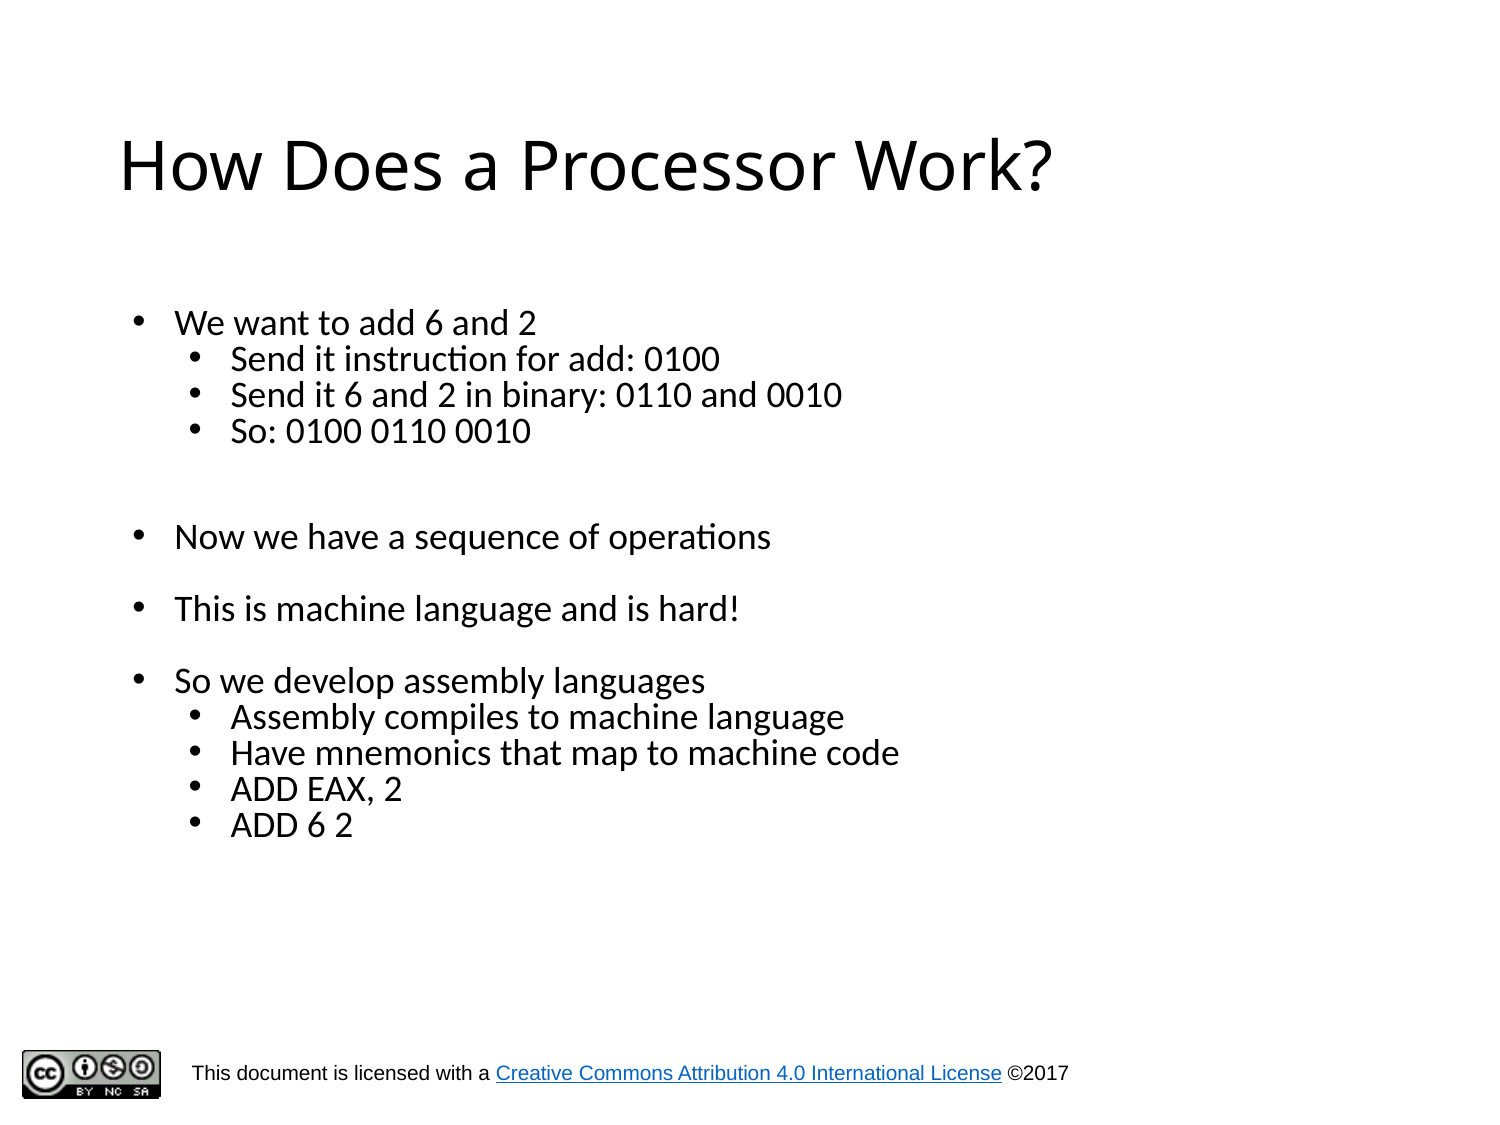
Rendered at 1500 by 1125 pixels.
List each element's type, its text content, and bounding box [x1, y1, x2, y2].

picture [22, 1050, 161, 1099]
title How Does a Processor Work? [102, 59, 1398, 278]
list We want to add 6 and 2 Send it instruction for add: 0100 Send it 6 and 2 in binary: 0110 and 0010 So: 0100 0110 0010 Now we have a sequence of operations This is machine language and is hard! So we develop assembly languages Assembly compiles to machine language Have mnemonics that map to machine code ADD EAX, 2 ADD 6 2 [102, 299, 1398, 1014]
